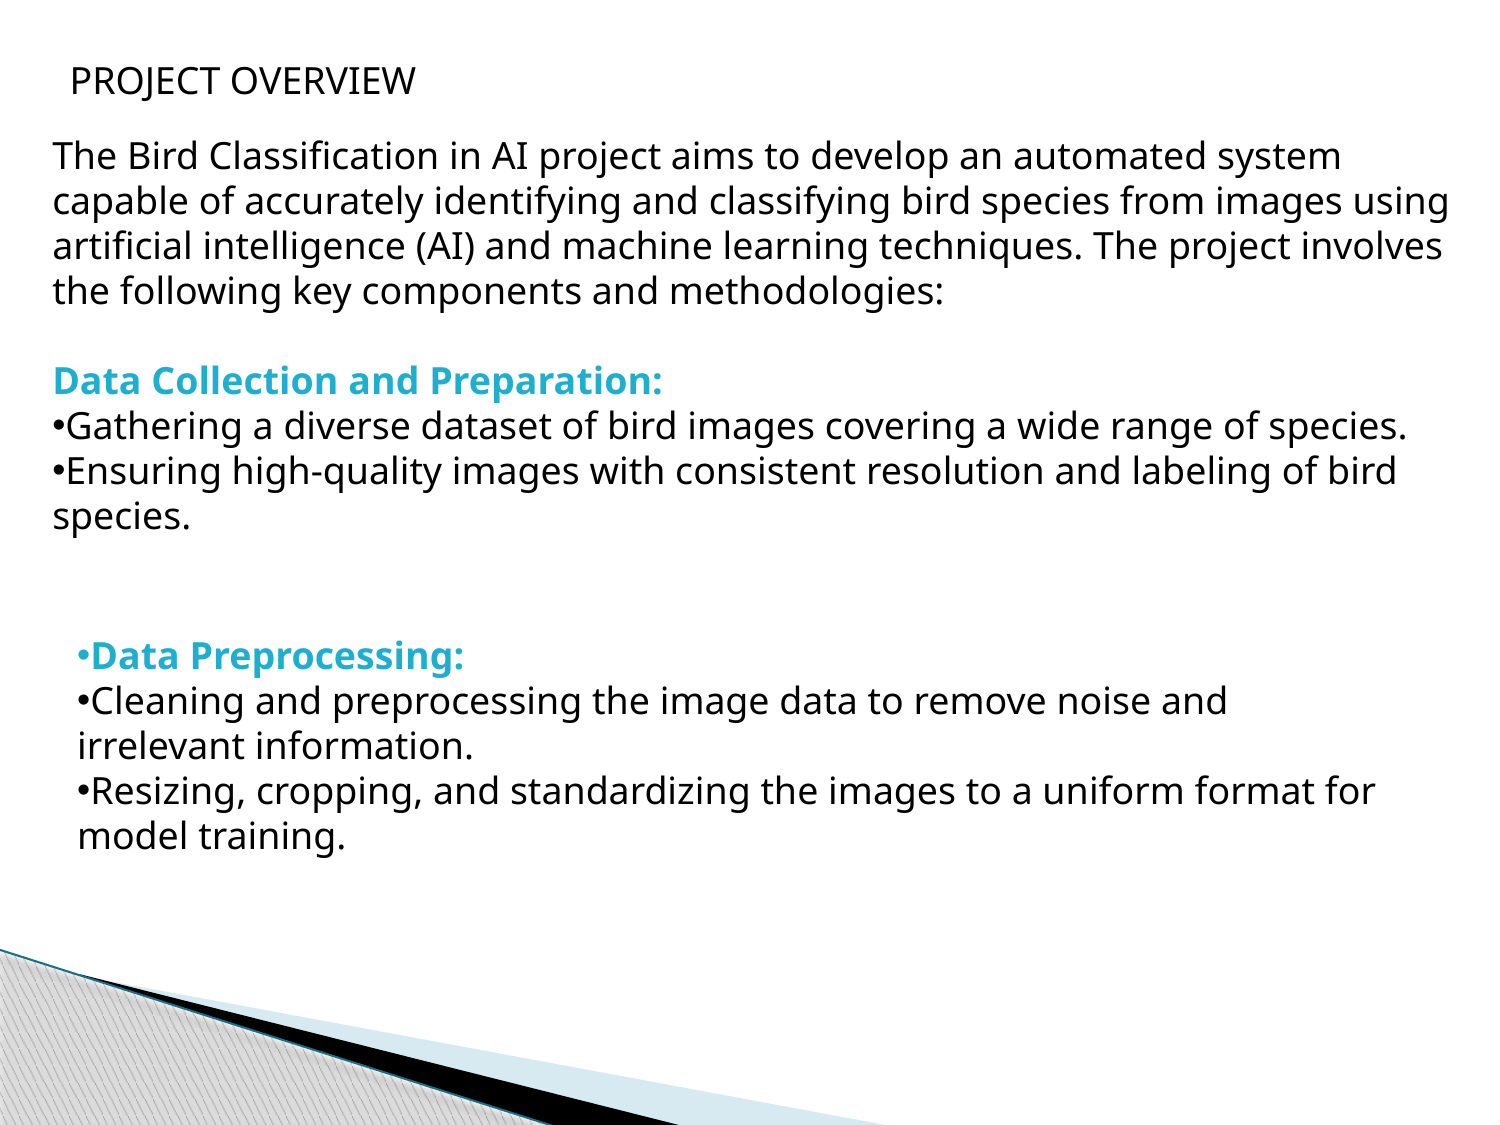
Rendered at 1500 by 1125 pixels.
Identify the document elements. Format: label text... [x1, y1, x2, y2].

text_box PROJECT OVERVIEW [54, 49, 432, 110]
text_box The Bird Classification in AI project aims to develop an automated system capable of accurately identifying and classifying bird species from images using artificial intelligence (AI) and machine learning techniques. The project involves the following key components and methodologies: [37, 124, 1475, 320]
text_box Data Collection and Preparation: Gathering a diverse dataset of bird images covering a wide range of species. Ensuring high-quality images with consistent resolution and labeling of bird species. [37, 349, 1438, 545]
text_box Data Preprocessing: Cleaning and preprocessing the image data to remove noise and irrelevant information. Resizing, cropping, and standardizing the images to a uniform format for model training. [62, 624, 1400, 865]
